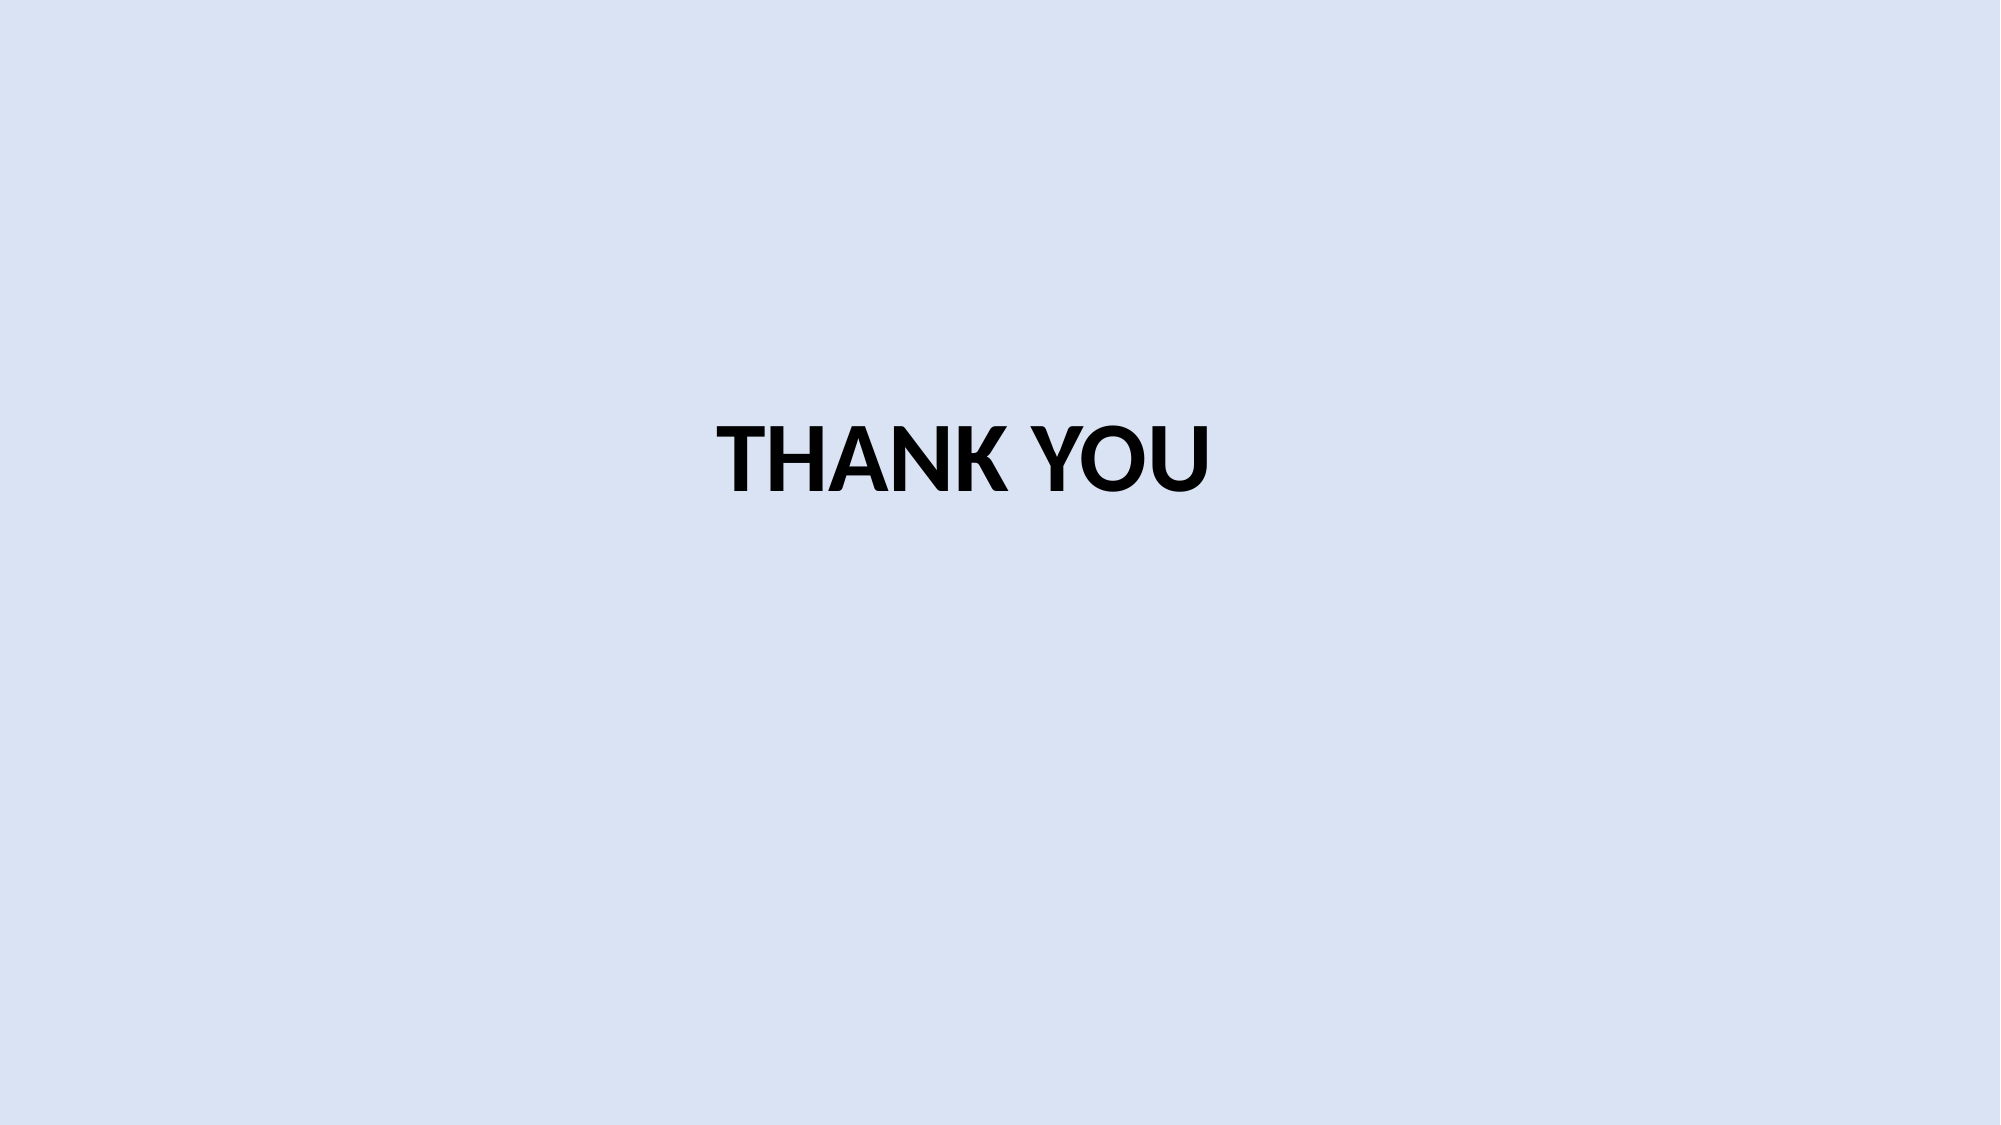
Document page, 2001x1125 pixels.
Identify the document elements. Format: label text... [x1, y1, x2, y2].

text_box THANK YOU [613, 384, 1316, 519]
